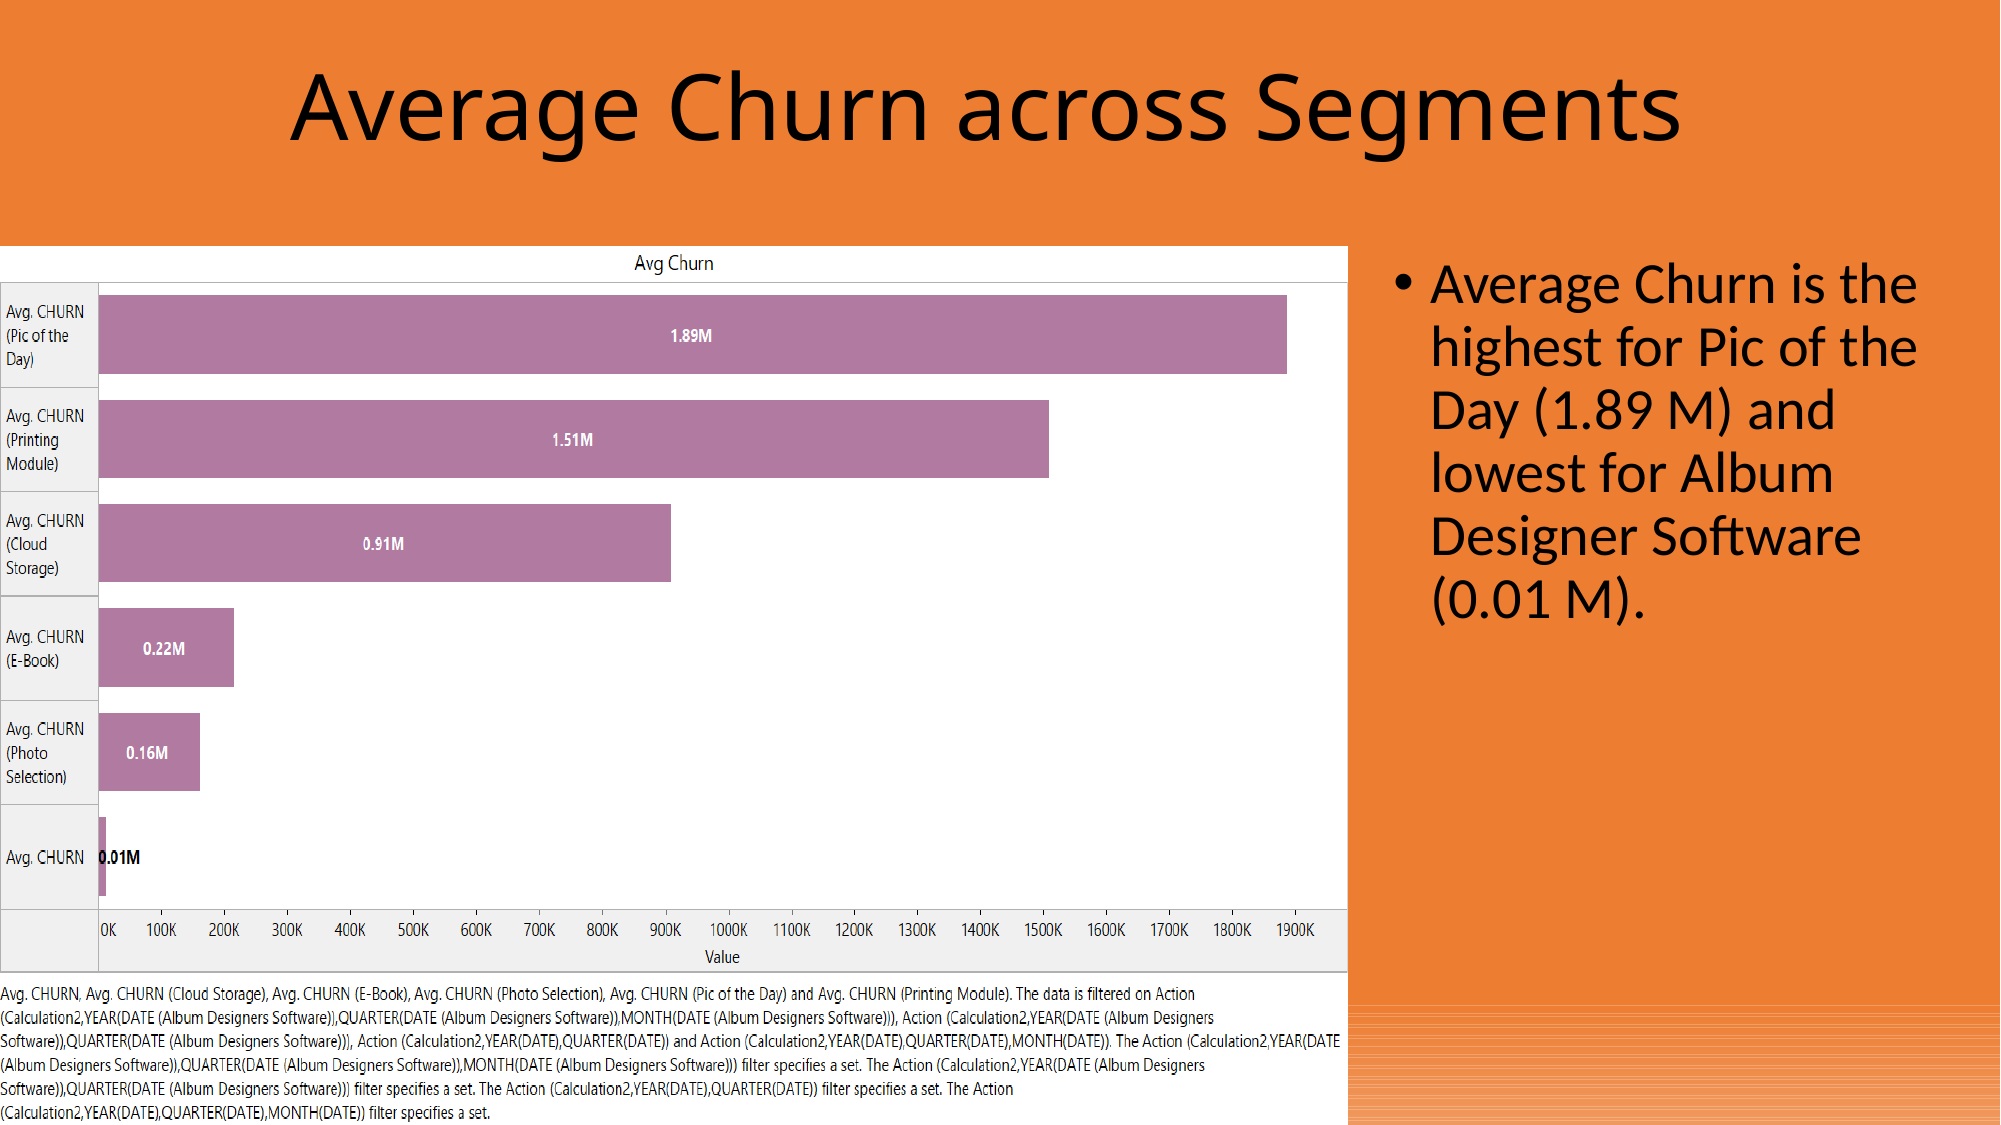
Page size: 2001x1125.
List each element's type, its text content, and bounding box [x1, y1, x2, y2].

picture [0, 246, 1348, 1125]
list Average Churn is the highest for Pic of the Day (1.89 M) and lowest for Album Designer Software (0.01 M). [1378, 246, 2000, 927]
title Average Churn across Segments [125, 1, 1850, 220]
